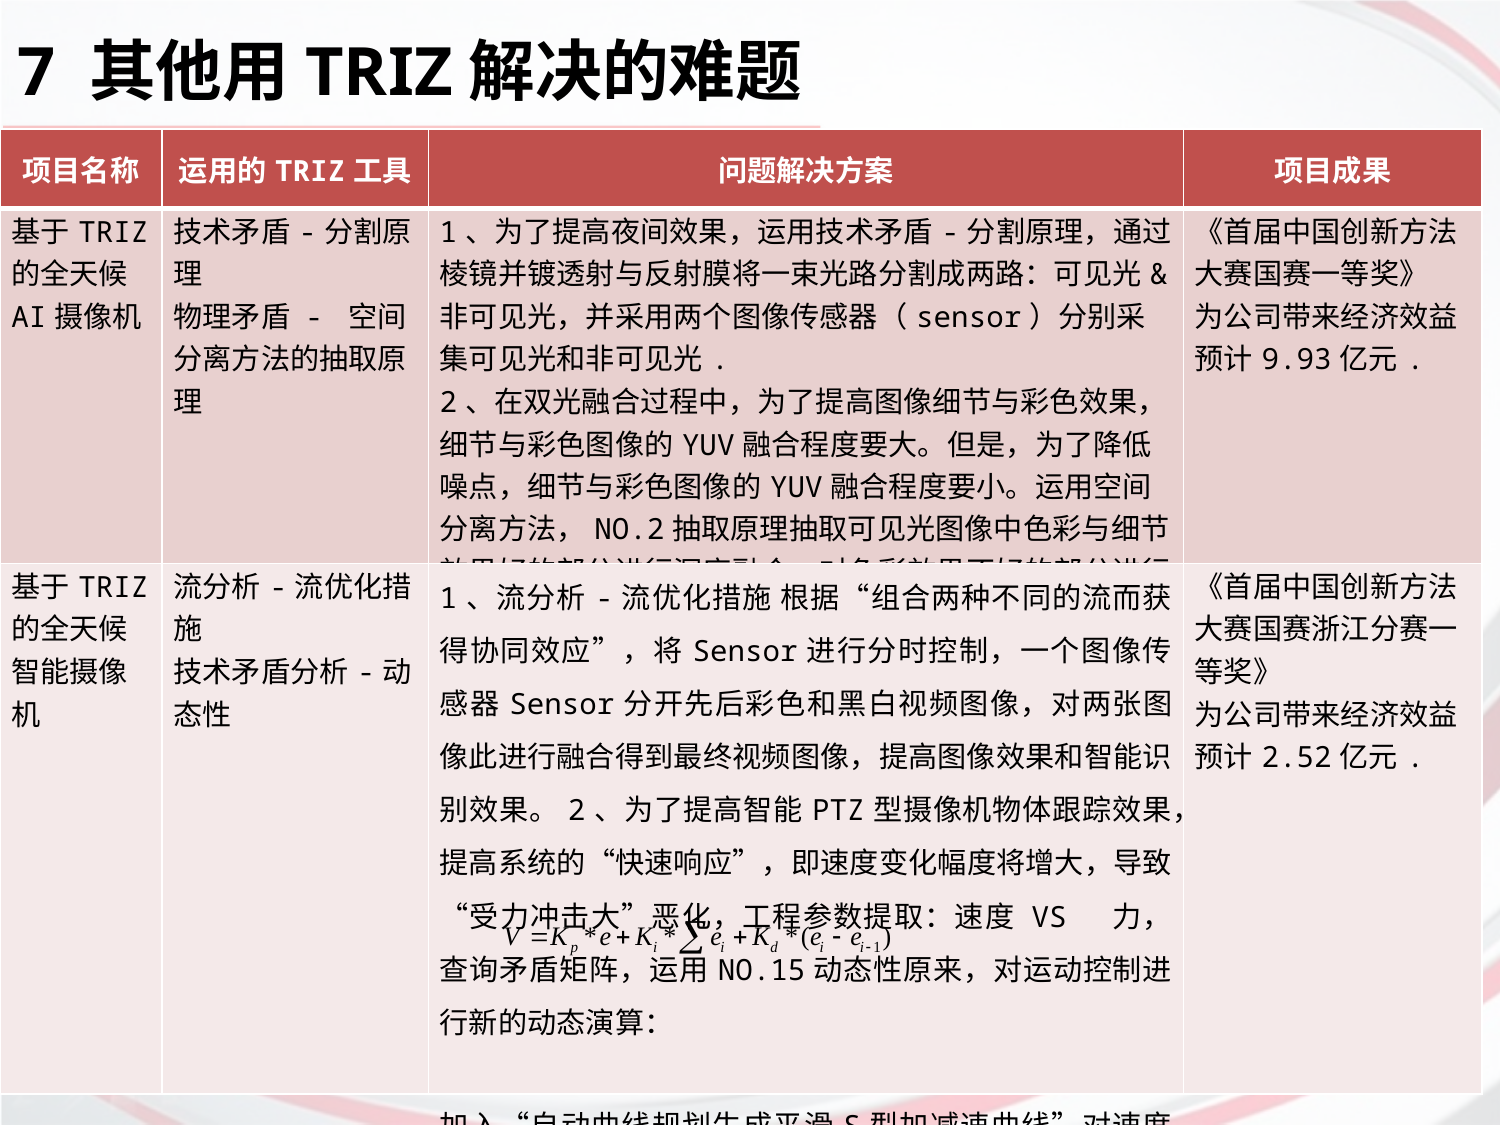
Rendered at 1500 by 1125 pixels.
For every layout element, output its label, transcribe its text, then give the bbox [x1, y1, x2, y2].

table_cell 流分析-流优化措施 技术矛盾分析-动态性 [163, 640, 428, 1125]
table_header 问题解决方案 [429, 130, 1183, 206]
table_cell 基于TRIZ的全天候智能摄像机 [1, 640, 161, 1125]
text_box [501, 916, 897, 962]
table_header 项目成果 [1184, 130, 1481, 206]
table_header 运用的TRIZ工具 [163, 137, 428, 206]
table_cell 《首届中国创新方法大赛国赛一等奖》 为公司带来经济效益预计9.93亿元. [1184, 211, 1481, 638]
table_header 项目名称 [1, 133, 161, 206]
table_cell 1、流分析-流优化措施 根据“组合两种不同的流而获得协同效应”，将Sensor进行分时控制，一个图像传感器Sensor分开先后彩色和黑白视频图像，对两张图像此进行融合得到最终视频图像，提高图像效果和智能识别效果。2、为了提高智能PTZ型摄像机物体跟踪效果，提高系统的“快速响应”，即速度变化幅度将增大，导致“受力冲击大”恶化，工程参数提取：速度 VS 力，查询矛盾矩阵，运用NO.15动态性原来，对运动控制进行新的动态演算： 加入“自动曲线规划生成平滑S型加减速曲线”对速度进行动态自适应规划.提高了智能跟踪效果. [429, 640, 1183, 1125]
table_cell 技术矛盾-分割原理 物理矛盾 - 空间分离方法的抽取原理 [163, 211, 428, 638]
table_cell 《首届中国创新方法大赛国赛浙江分赛一等奖》 为公司带来经济效益预计2.52亿元. [1184, 640, 1481, 1125]
table_cell 基于TRIZ的全天候AI摄像机 [1, 211, 161, 638]
text_box 7 其他用TRIZ解决的难题 [16, 38, 806, 101]
table_cell 1、为了提高夜间效果，运用技术矛盾-分割原理，通过棱镜并镀透射与反射膜将一束光路分割成两路：可见光&非可见光，并采用两个图像传感器（sensor）分别采集可见光和非可见光. 2、在双光融合过程中，为了提高图像细节与彩色效果，细节与彩色图像的YUV融合程度要大。但是，为了降低噪点，细节与彩色图像的YUV融合程度要小。运用空间分离方法，NO.2抽取原理抽取可见光图像中色彩与细节效果好的部分进行深度融合，对色彩效果不好的部分进行智能色彩与细节还原后再融合。 [429, 211, 1183, 638]
